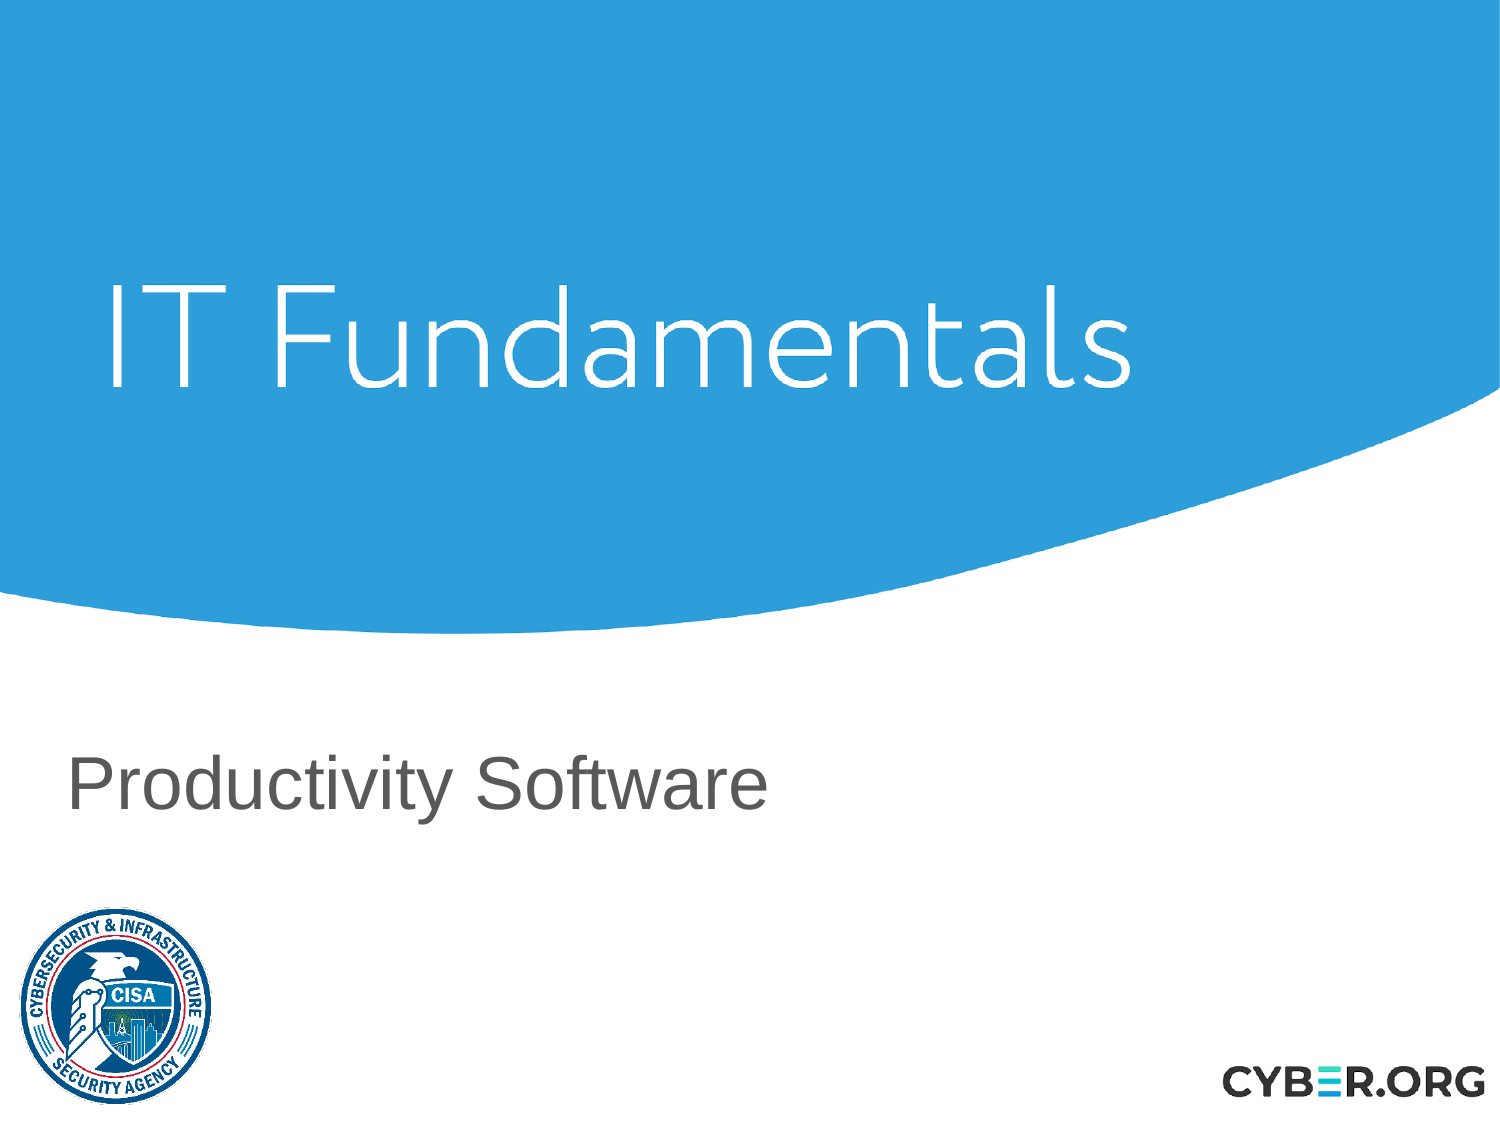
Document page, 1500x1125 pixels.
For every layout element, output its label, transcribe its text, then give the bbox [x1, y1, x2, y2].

picture [0, 0, 1500, 1125]
text_box Productivity Software [51, 727, 1136, 833]
